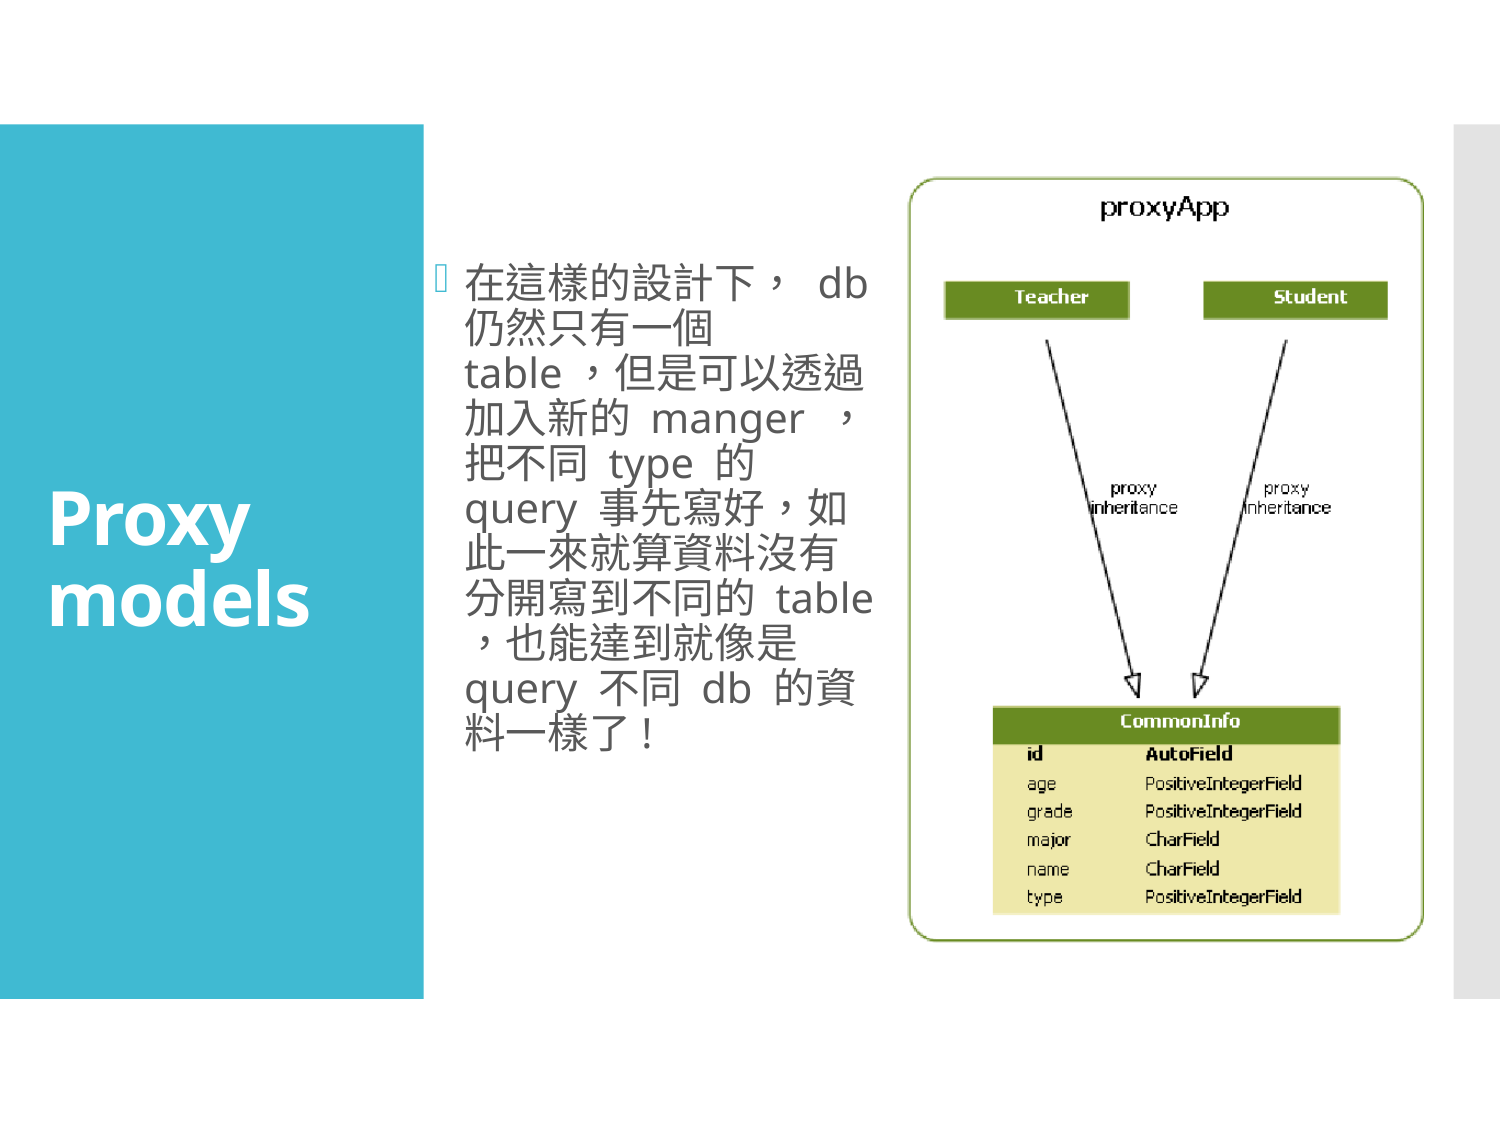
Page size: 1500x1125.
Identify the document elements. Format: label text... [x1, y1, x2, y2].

list 在這樣的設計下， db 仍然只有一個 table，但是可以透過加入新的 manger ，把不同 type 的query 事先寫好，如此一來就算資料沒有分開寫到不同的 table ，也能達到就像是 query 不同 db 的資料一樣了! [419, 184, 892, 905]
title Proxy models [31, 184, 394, 940]
picture [903, 172, 1424, 948]
